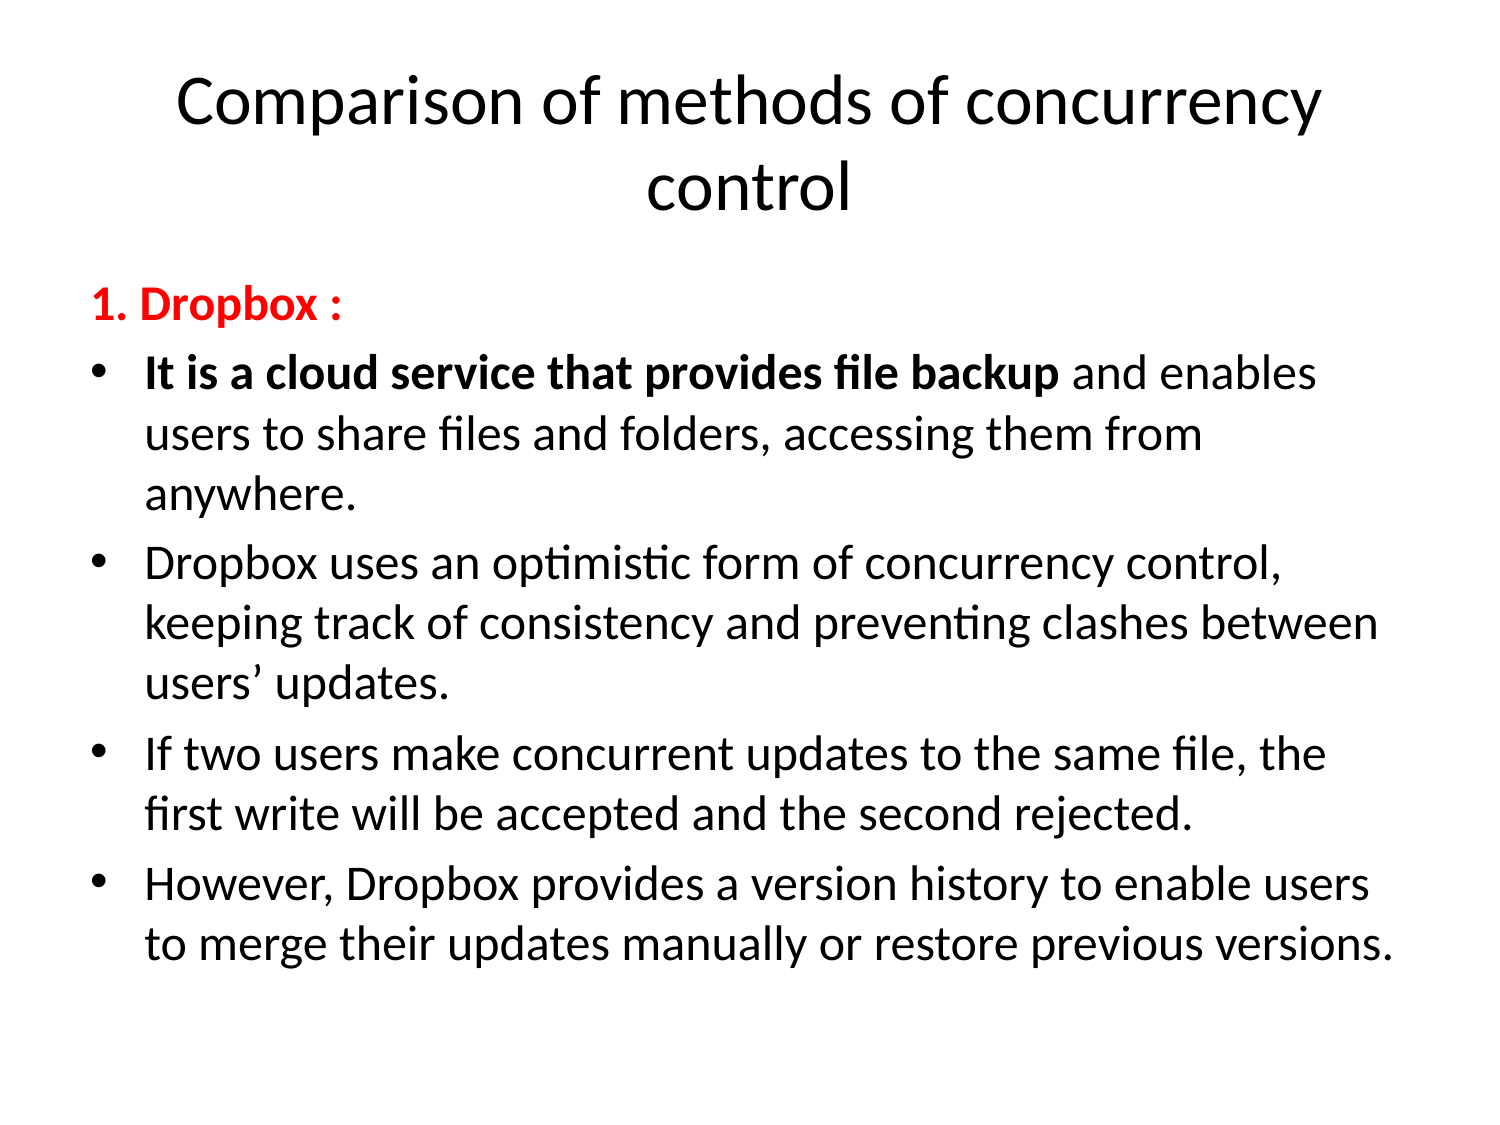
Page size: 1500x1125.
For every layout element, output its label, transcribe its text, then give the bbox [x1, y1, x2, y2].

list 1. Dropbox : It is a cloud service that provides file backup and enables users to share files and folders, accessing them from anywhere. Dropbox uses an optimistic form of concurrency control, keeping track of consistency and preventing clashes between users’ updates. If two users make concurrent updates to the same file, the first write will be accepted and the second rejected. However, Dropbox provides a version history to enable users to merge their updates manually or restore previous versions. [75, 262, 1425, 1005]
title Comparison of methods of concurrency control [75, 45, 1425, 233]
